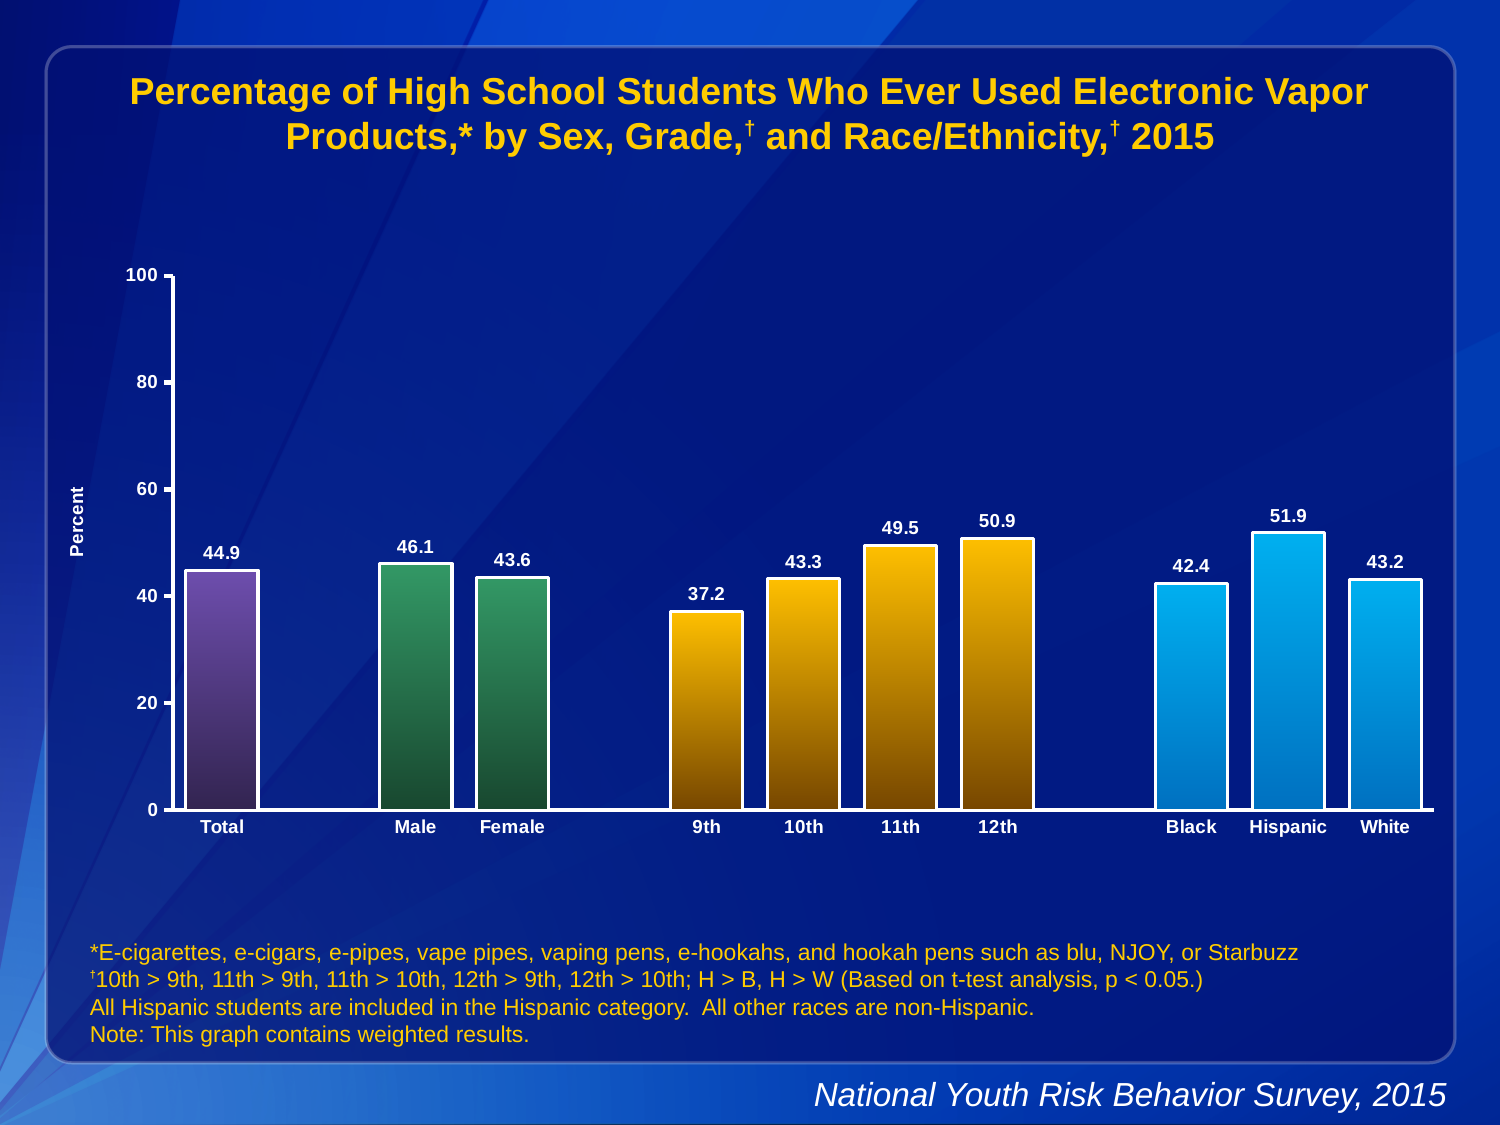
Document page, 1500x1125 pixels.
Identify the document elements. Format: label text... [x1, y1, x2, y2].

text_box *E-cigarettes, e-cigars, e-pipes, vape pipes, vaping pens, e-hookahs, and hookah pens such as blu, NJOY, or Starbuzz †10th > 9th, 11th > 9th, 11th > 10th, 12th > 9th, 12th > 10th; H > B, H > W (Based on t-test analysis, p < 0.05.) All Hispanic students are included in the Hispanic category. All other races are non-Hispanic. Note: This graph contains weighted results. [74, 930, 1425, 1055]
text_box Percentage of High School Students Who Ever Used Electronic Vapor Products,* by Sex, Grade,† and Race/Ethnicity,† 2015 [74, 59, 1425, 165]
chart [37, 252, 1463, 851]
picture [0, 0, 1500, 1125]
text_box National Youth Risk Behavior Survey, 2015 [637, 1065, 1463, 1125]
